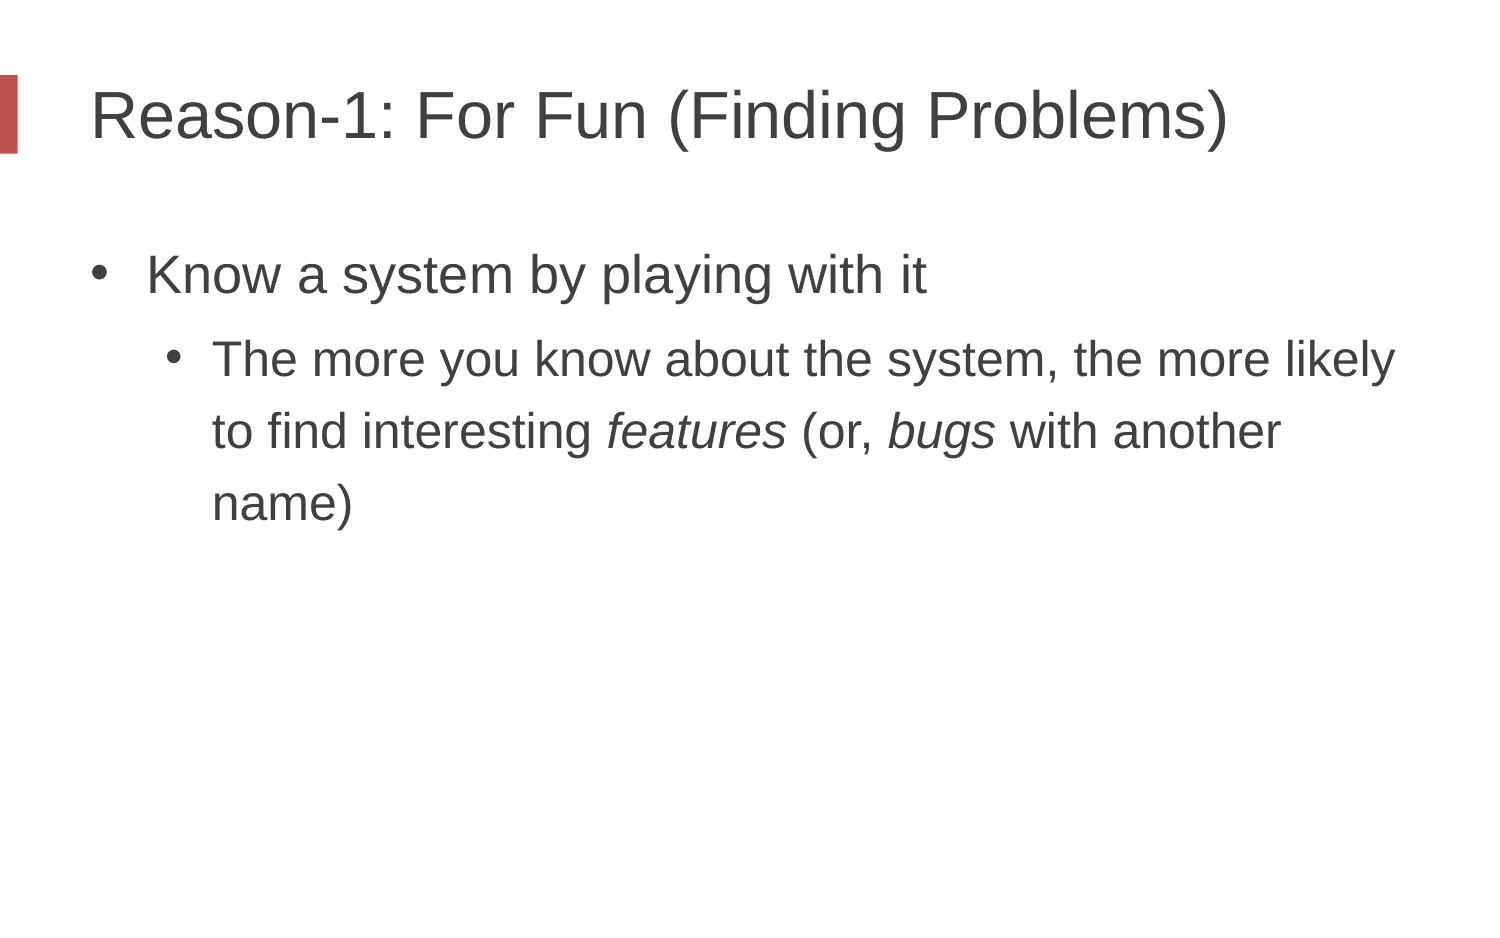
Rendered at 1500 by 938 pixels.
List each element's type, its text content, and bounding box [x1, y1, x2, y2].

list Know a system by playing with it The more you know about the system, the more likely to find interesting features (or, bugs with another name) [75, 218, 1425, 838]
title Reason-1: For Fun (Finding Problems) [75, 37, 1425, 186]
